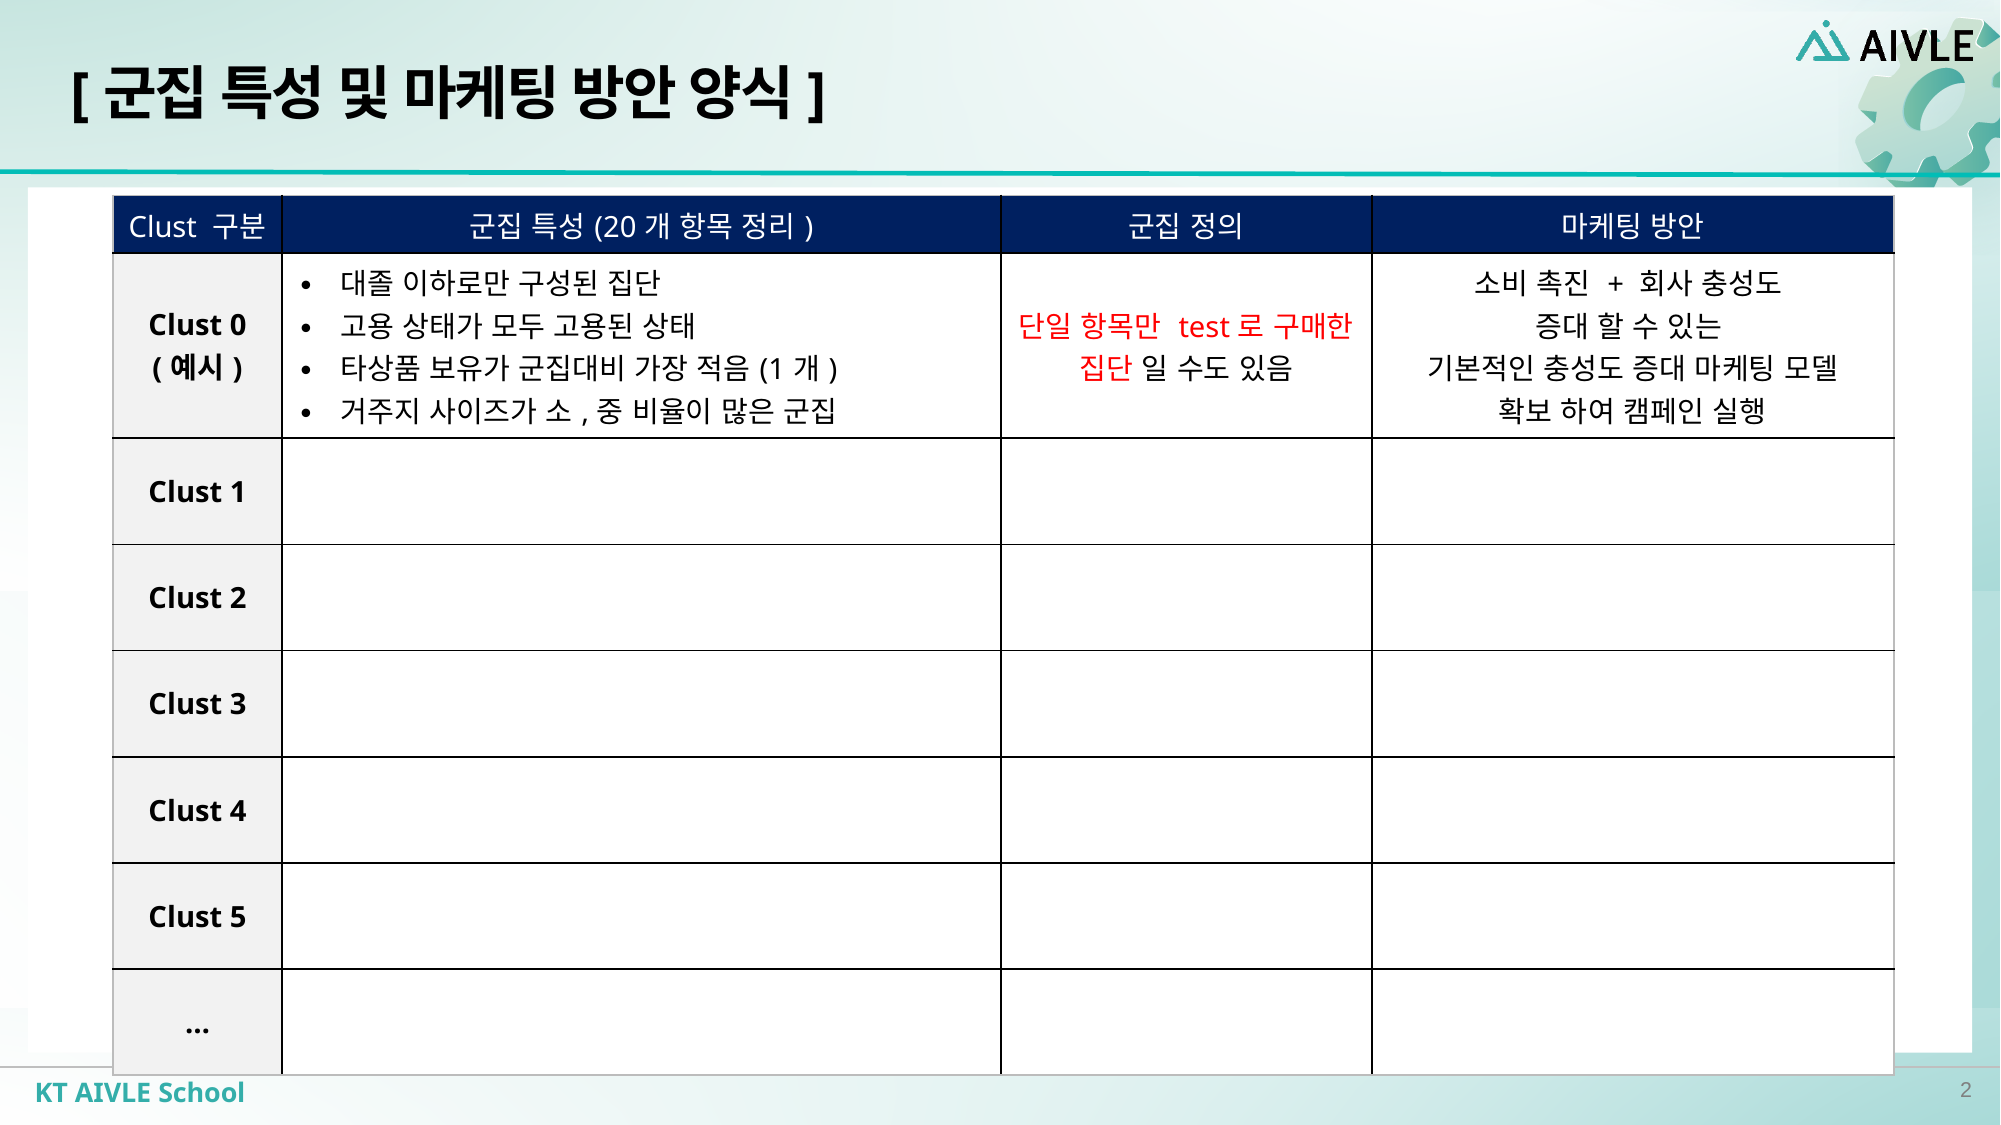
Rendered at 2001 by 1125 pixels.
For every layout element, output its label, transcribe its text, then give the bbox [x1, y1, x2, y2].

picture [0, 0, 2000, 172]
table_cell Clust 5 [114, 864, 281, 968]
table_cell [1002, 545, 1371, 650]
table_cell [1002, 970, 1371, 1074]
table_cell 단일 항목만 test로 구매한 집단 일 수도 있음 [1002, 254, 1371, 437]
table_cell [1373, 758, 1893, 862]
table_cell … [114, 970, 281, 1074]
table_cell [1373, 651, 1893, 756]
table_cell [1373, 970, 1893, 1074]
title [군집 특성 및 마케팅 방안 양식] [51, 47, 1169, 151]
picture [0, 174, 2000, 1066]
table_cell Clust 4 [114, 758, 281, 862]
table_cell [283, 545, 1000, 650]
table_cell [1373, 545, 1893, 650]
table_cell [1002, 864, 1371, 968]
table_header 군집 특성(20개 항목 정리) [283, 196, 1000, 252]
table_cell [283, 439, 1000, 544]
picture [0, 1068, 2000, 1125]
table_cell Clust 2 [114, 545, 281, 650]
table_cell [283, 970, 1000, 1074]
table_cell [1373, 864, 1893, 968]
table_cell [1002, 439, 1371, 544]
table_header 군집 정의 [1002, 196, 1371, 252]
table_cell [283, 864, 1000, 968]
table_cell Clust 3 [114, 651, 281, 756]
table_cell ∙ 대졸 이하로만 구성된 집단 ∙ 고용 상태가 모두 고용된 상태 ∙ 타상품 보유가 군집대비 가장 적음(1개) ∙ 거주지 사이즈가 소,중 비율이 많은 군집 [283, 254, 1000, 437]
table_cell [1373, 439, 1893, 544]
table_cell Clust 0 (예시) [114, 254, 281, 437]
table_cell 소비 촉진 + 회사 충성도 증대 할 수 있는 기본적인 충성도 증대 마케팅 모델 확보 하여 캠페인 실행 [1373, 254, 1893, 437]
table_header 마케팅 방안 [1373, 196, 1893, 252]
table_cell [283, 758, 1000, 862]
table_cell [1002, 651, 1371, 756]
table_header Clust 구분 [114, 196, 281, 252]
table_cell [283, 651, 1000, 756]
table_cell [1002, 758, 1371, 862]
table_cell Clust 1 [114, 439, 281, 544]
